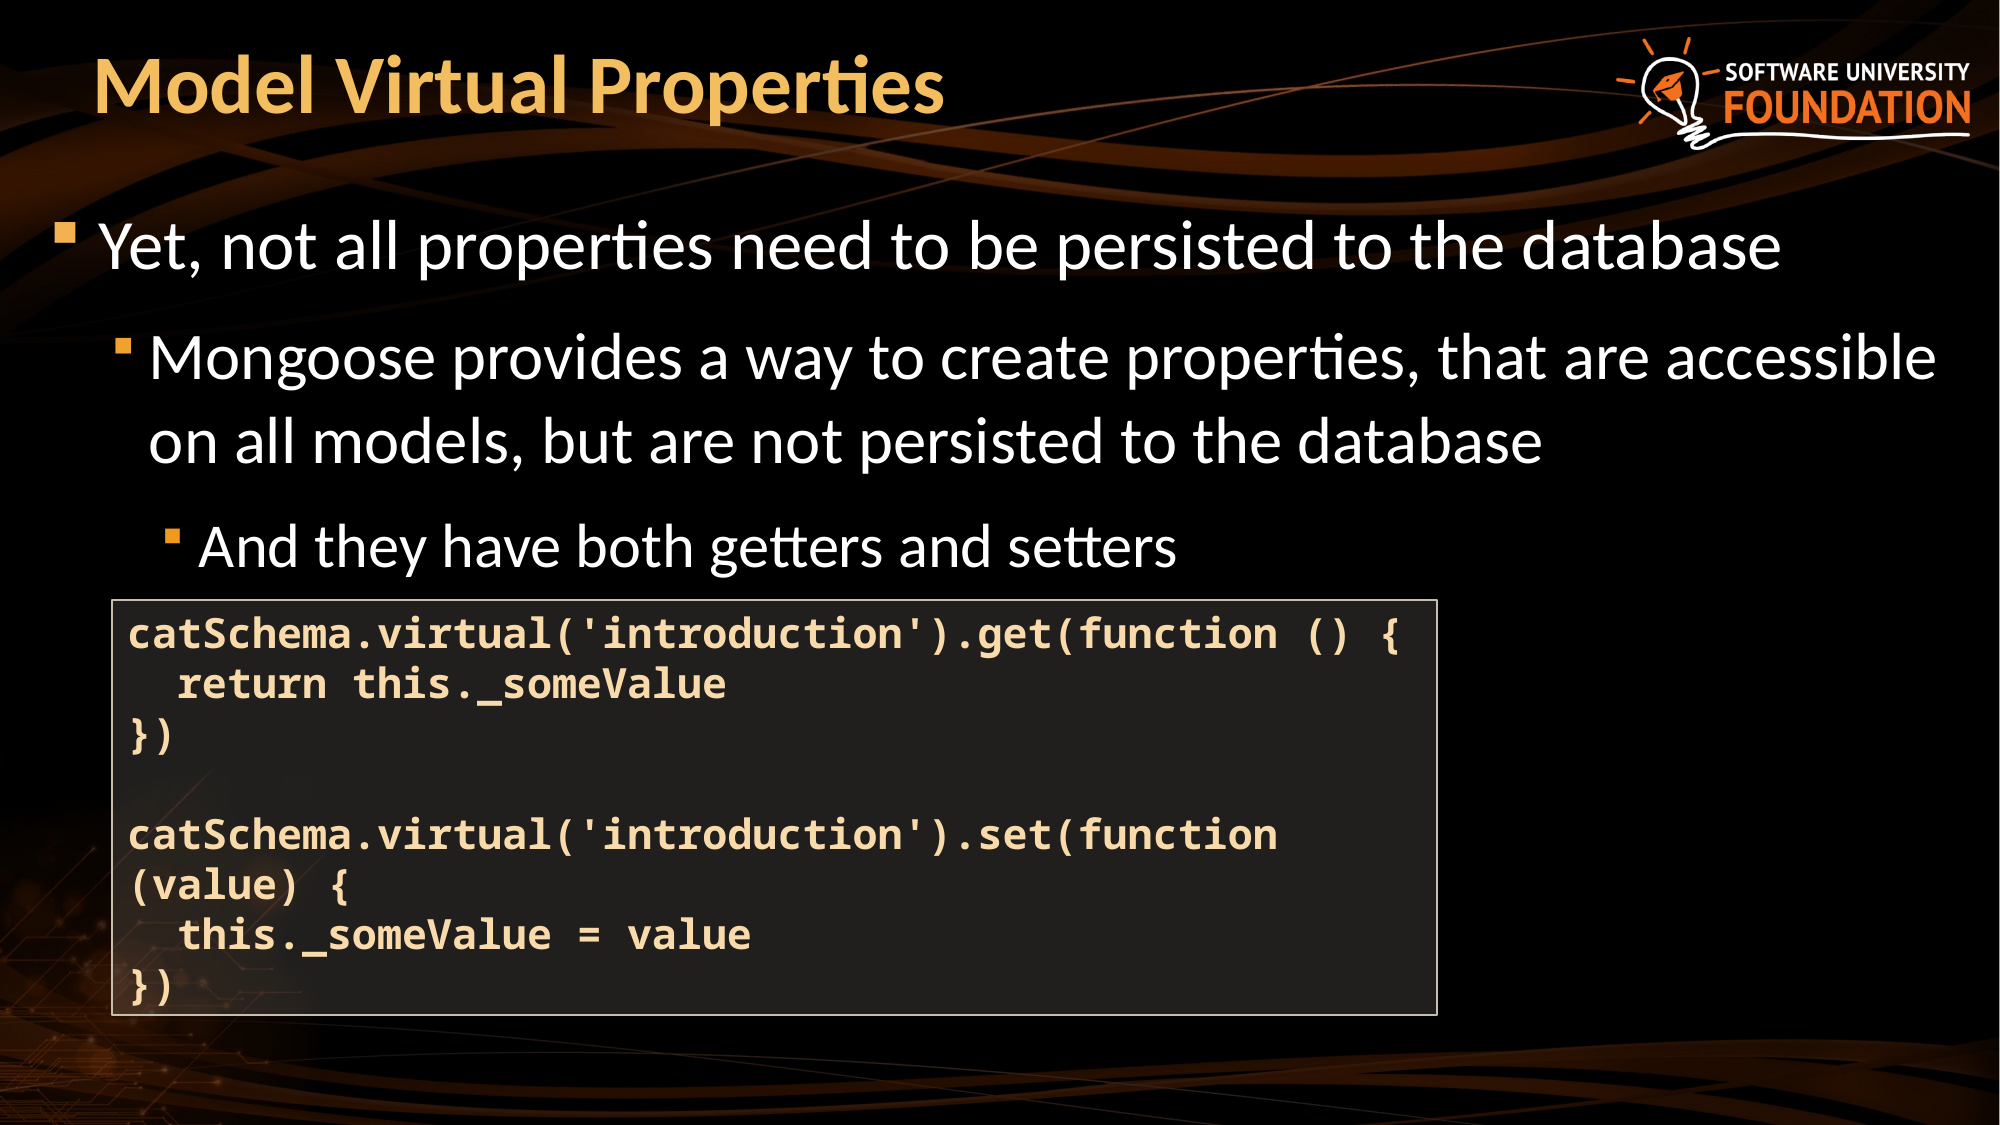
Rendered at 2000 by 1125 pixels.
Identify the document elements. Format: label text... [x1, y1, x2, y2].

picture [0, 0, 2000, 1125]
title Model Virtual Properties [74, 18, 1713, 156]
text_box catSchema.virtual('introduction').get(function () { return this._someValue }) catSchema.virtual('introduction').set(function (value) { this._someValue = value }) [112, 599, 1438, 1015]
list Yet, not all properties need to be persisted to the database Mongoose provides a way to create properties, that are accessible on all models, but are not persisted to the database And they have both getters and setters [31, 188, 1968, 1103]
